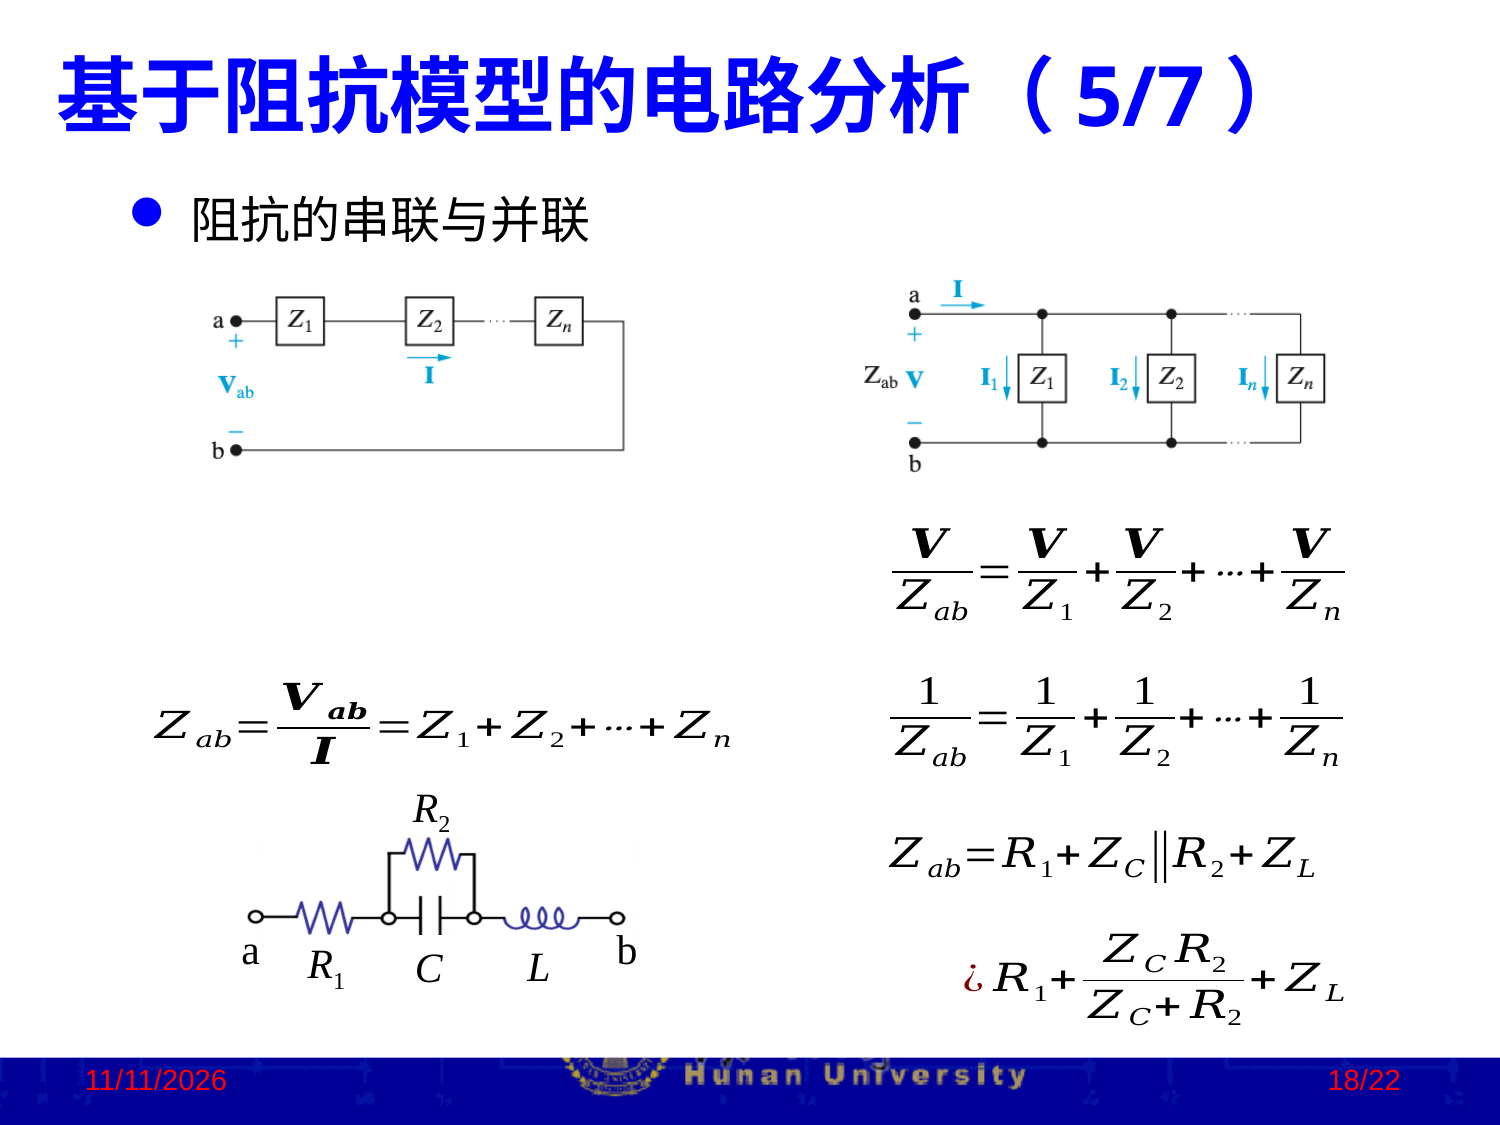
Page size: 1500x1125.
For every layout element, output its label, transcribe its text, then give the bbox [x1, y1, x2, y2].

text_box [859, 273, 1348, 772]
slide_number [69, 1028, 383, 1104]
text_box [218, 772, 1346, 1032]
text_box 基于阻抗模型的电路分析（5/7） [41, 35, 1467, 151]
picture [0, 1058, 1500, 1125]
slide_number 18/22 [1103, 1028, 1416, 1104]
picture [198, 286, 635, 465]
text_box 阻抗的串联与并联 [53, 181, 1448, 257]
